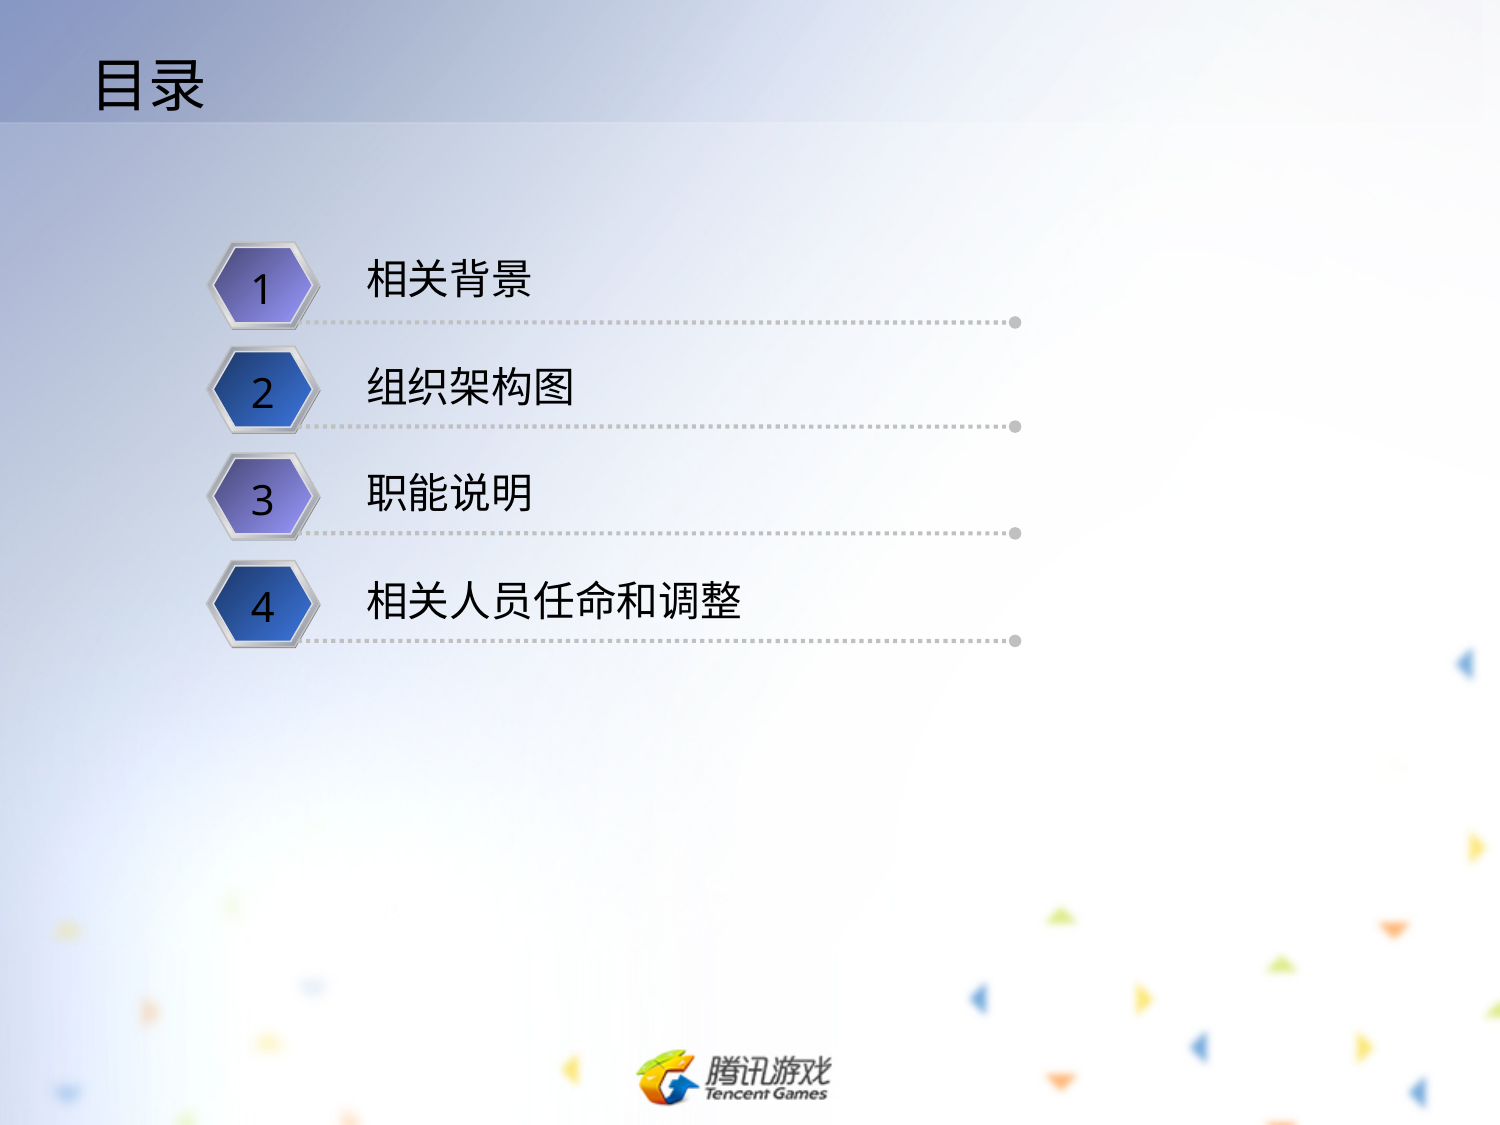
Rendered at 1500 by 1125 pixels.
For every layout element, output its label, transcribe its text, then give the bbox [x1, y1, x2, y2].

text_box [1007, 527, 1022, 540]
text_box [1007, 634, 1022, 648]
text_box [206, 560, 321, 649]
text_box 相关人员任命和调整 [351, 567, 985, 632]
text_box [206, 346, 321, 435]
text_box 组织架构图 [351, 353, 985, 419]
text_box [1007, 420, 1022, 433]
text_box 职能说明 [351, 459, 985, 525]
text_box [206, 452, 321, 541]
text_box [206, 241, 321, 330]
picture [0, 0, 1500, 1125]
title 目录 [74, 18, 1426, 148]
text_box 相关背景 [351, 245, 985, 311]
text_box [1007, 316, 1022, 329]
